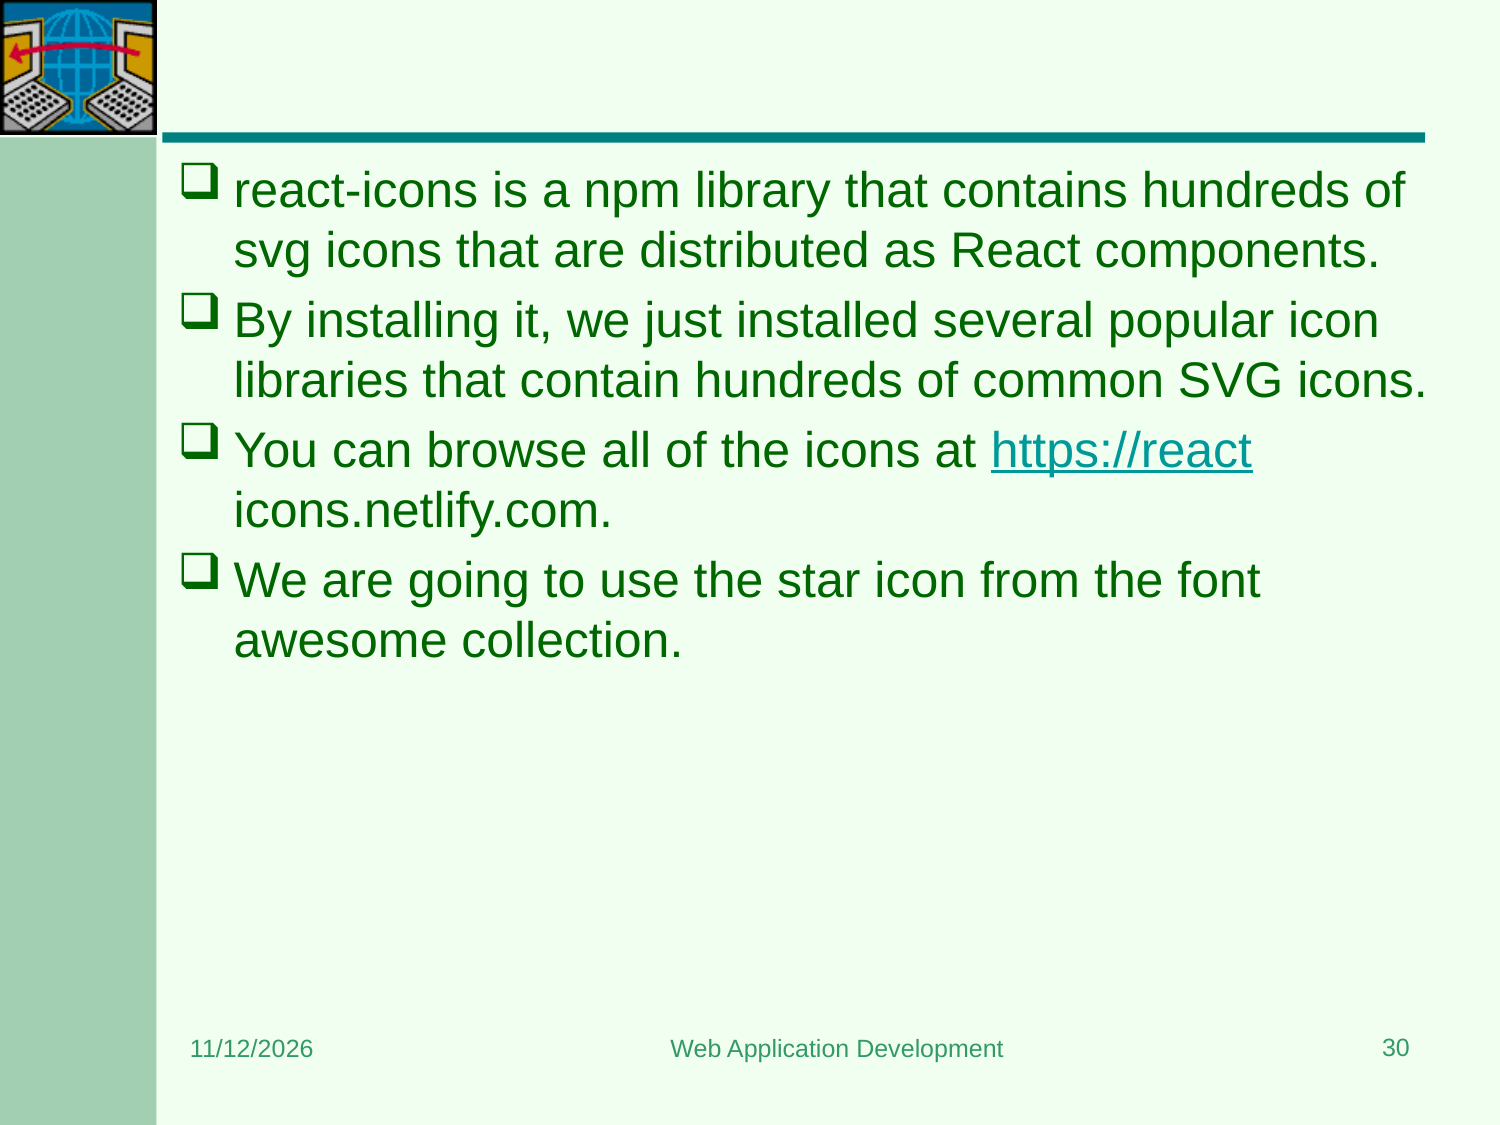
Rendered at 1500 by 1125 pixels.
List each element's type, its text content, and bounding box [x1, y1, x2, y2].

picture [0, 0, 157, 135]
footer Web Application Development [462, 1024, 1213, 1104]
list react-icons is a npm library that contains hundreds of svg icons that are distributed as React components. By installing it, we just installed several popular icon libraries that contain hundreds of common SVG icons. You can browse all of the icons at https://react icons.netlify.com. We are going to use the star icon from the font awesome collection. [162, 149, 1488, 1013]
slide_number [174, 1024, 438, 1104]
slide_number 30 [1237, 1024, 1426, 1103]
